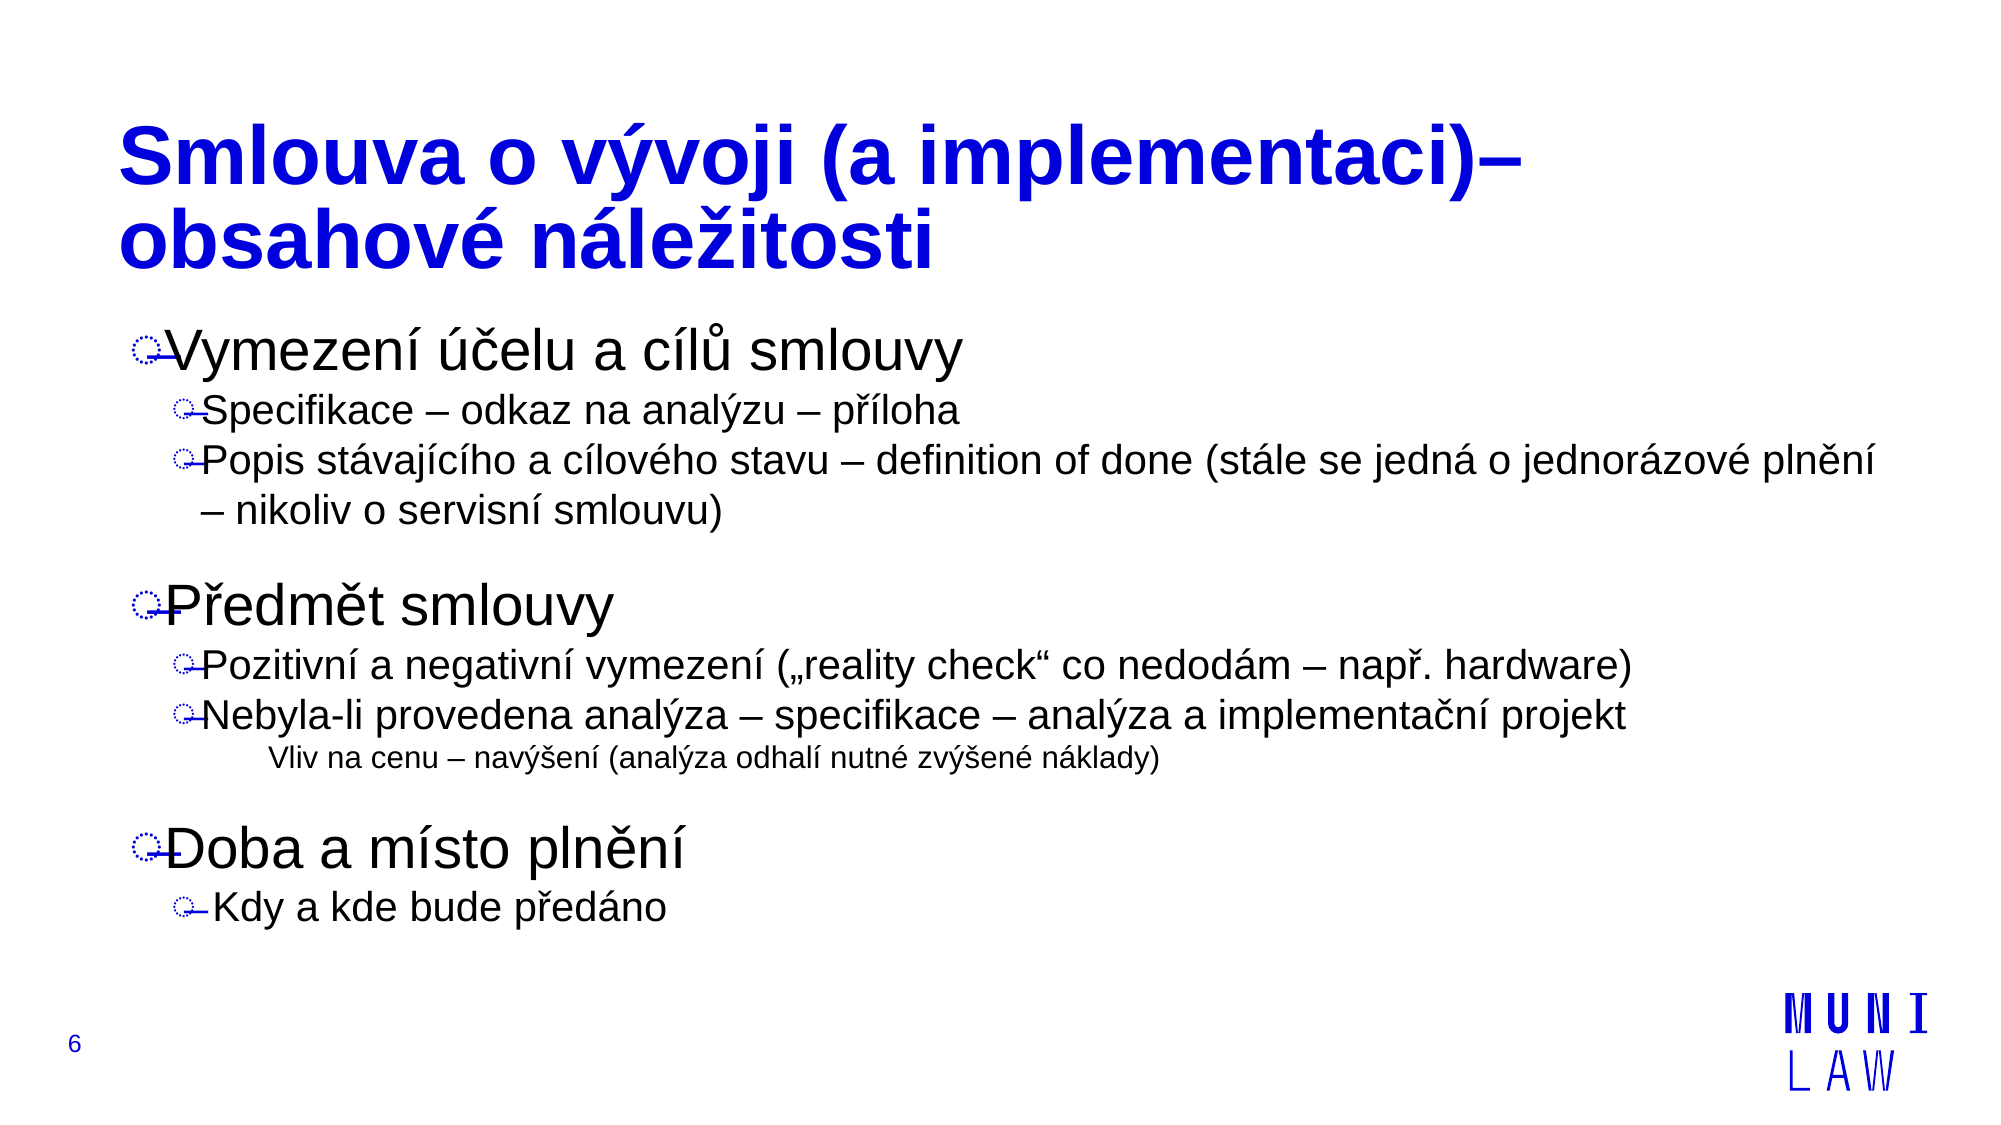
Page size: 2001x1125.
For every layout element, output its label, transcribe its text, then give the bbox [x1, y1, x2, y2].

title Smlouva o vývoji (a implementaci)– obsahové náležitosti [118, 118, 1883, 193]
list Vymezení účelu a cílů smlouvy Specifikace – odkaz na analýzu – příloha Popis stávajícího a cílového stavu – definition of done (stále se jedná o jednorázové plnění – nikoliv o servisní smlouvu) Předmět smlouvy Pozitivní a negativní vymezení („reality check“ co nedodám – např. hardware) Nebyla-li provedena analýza – specifikace – analýza a implementační projekt Vliv na cenu – navýšení (analýza odhalí nutné zvýšené náklady) Doba a místo plnění Kdy a kde bude předáno [118, 277, 1883, 957]
slide_number 6 [67, 1021, 110, 1063]
